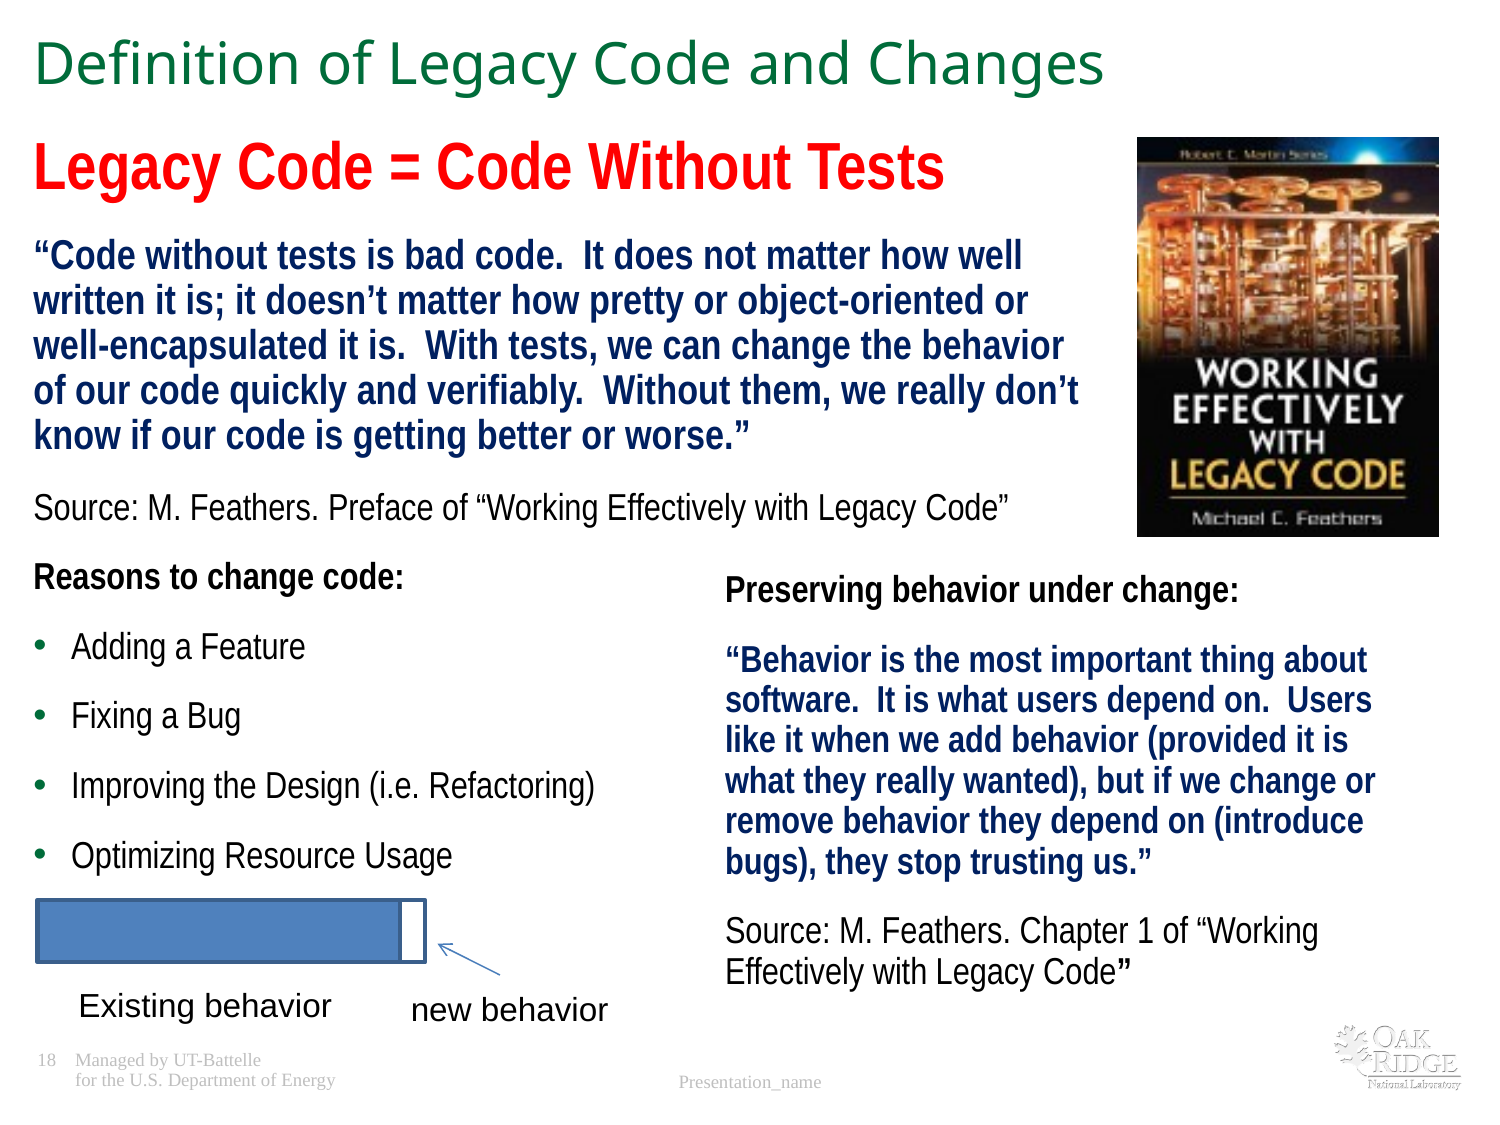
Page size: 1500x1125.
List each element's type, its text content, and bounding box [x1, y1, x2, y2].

title Definition of Legacy Code and Changes [18, 29, 1369, 105]
text_box [398, 898, 427, 964]
list Legacy Code = Code Without Tests “Code without tests is bad code. It does not matter how well written it is; it doesn’t matter how pretty or object-oriented or well-encapsulated it is. With tests, we can change the behavior of our code quickly and verifiably. Without them, we really don’t know if our code is getting better or worse.” Source: M. Feathers. Preface of “Working Effectively with Legacy Code” Reasons to change code: Adding a Feature Fixing a Bug Improving the Design (i.e. Refactoring) Optimizing Resource Usage [18, 125, 1113, 892]
text_box [35, 898, 398, 964]
text_box Preserving behavior under change: “Behavior is the most important thing about software. It is what users depend on. Users like it when we add behavior (provided it is what they really wanted), but if we change or remove behavior they depend on (introduce bugs), they stop trusting us.” Source: M. Feathers. Chapter 1 of “Working Effectively with Legacy Code” [709, 562, 1442, 1000]
text_box Existing behavior [63, 976, 348, 1032]
text_box new behavior [396, 980, 624, 1035]
picture [1137, 137, 1439, 537]
picture [1325, 1019, 1472, 1095]
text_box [437, 943, 501, 976]
